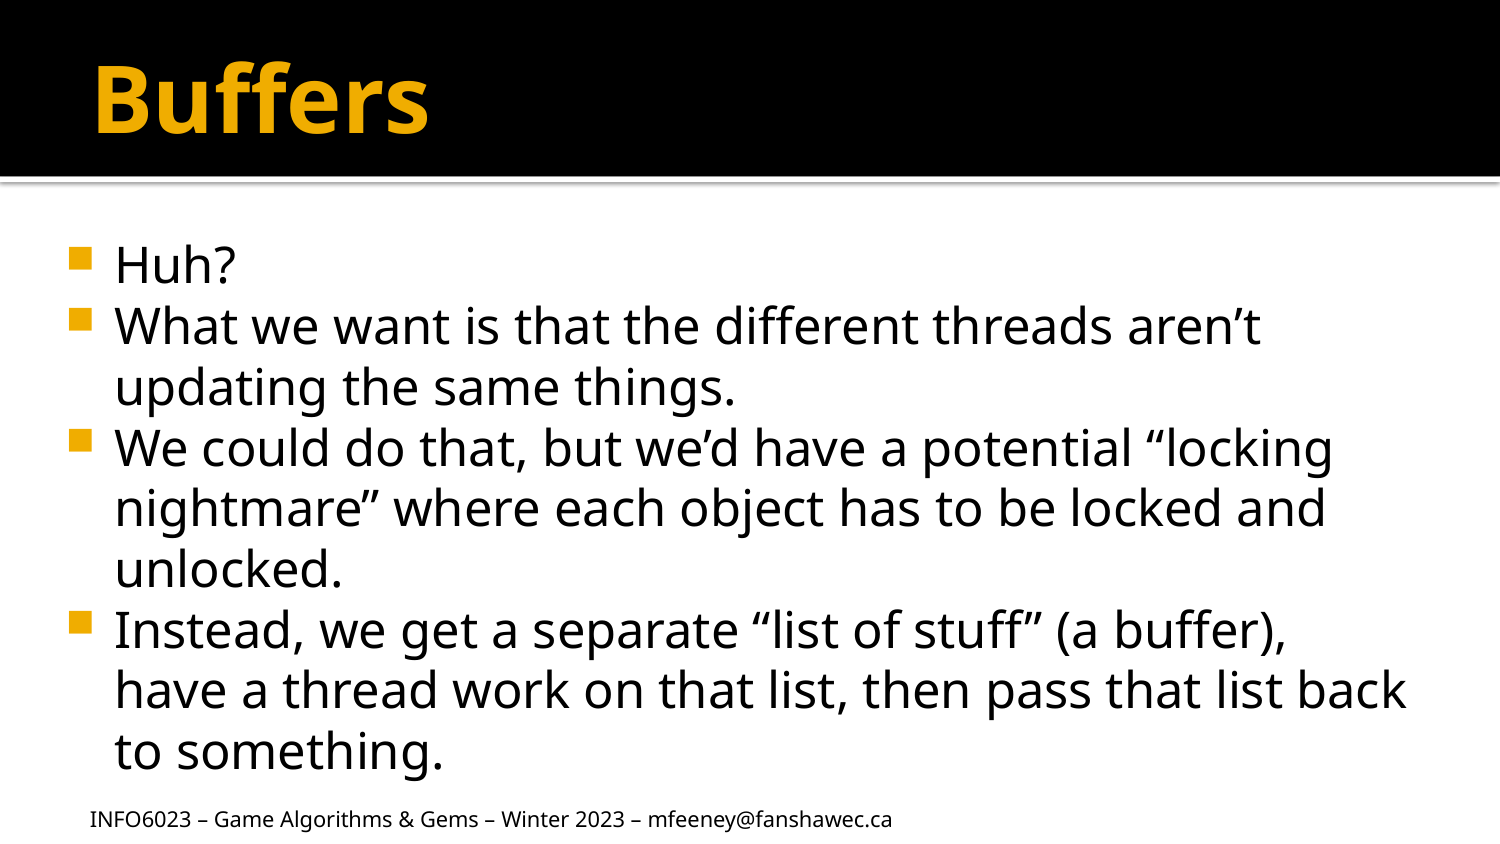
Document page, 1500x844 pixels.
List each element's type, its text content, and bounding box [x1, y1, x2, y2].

title Buffers [75, 19, 1425, 174]
list Huh? What we want is that the different threads aren’t updating the same things. We could do that, but we’d have a potential “locking nightmare” where each object has to be locked and unlocked. Instead, we get a separate “list of stuff” (a buffer), have a thread work on that list, then pass that list back to something. [37, 218, 1425, 788]
